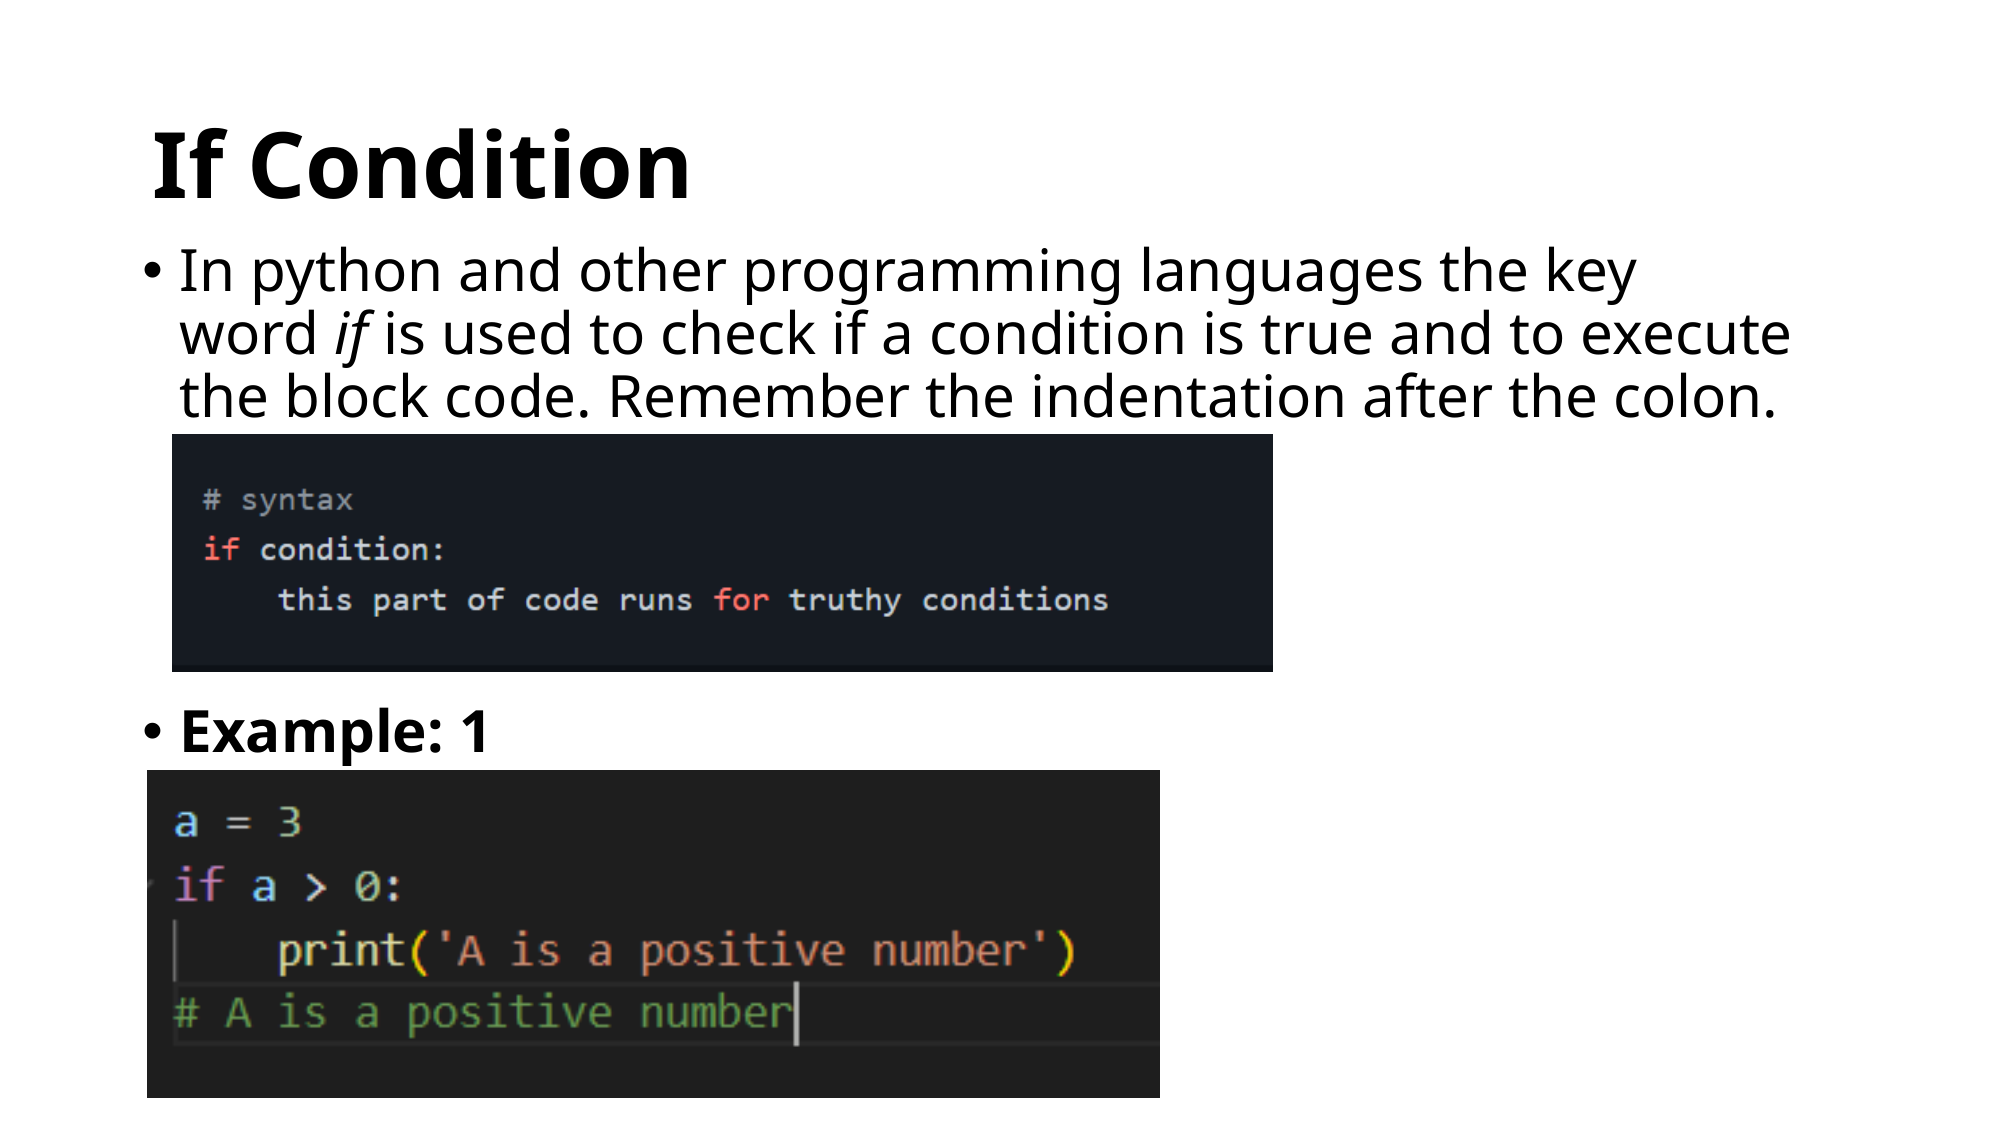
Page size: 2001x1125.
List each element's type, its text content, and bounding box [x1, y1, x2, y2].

list In python and other programming languages the key word if is used to check if a condition is true and to execute the block code. Remember the indentation after the colon. Example: 1 [127, 233, 1853, 948]
picture [172, 434, 1273, 672]
picture [147, 770, 1160, 1098]
title If Condition [137, 59, 1863, 278]
